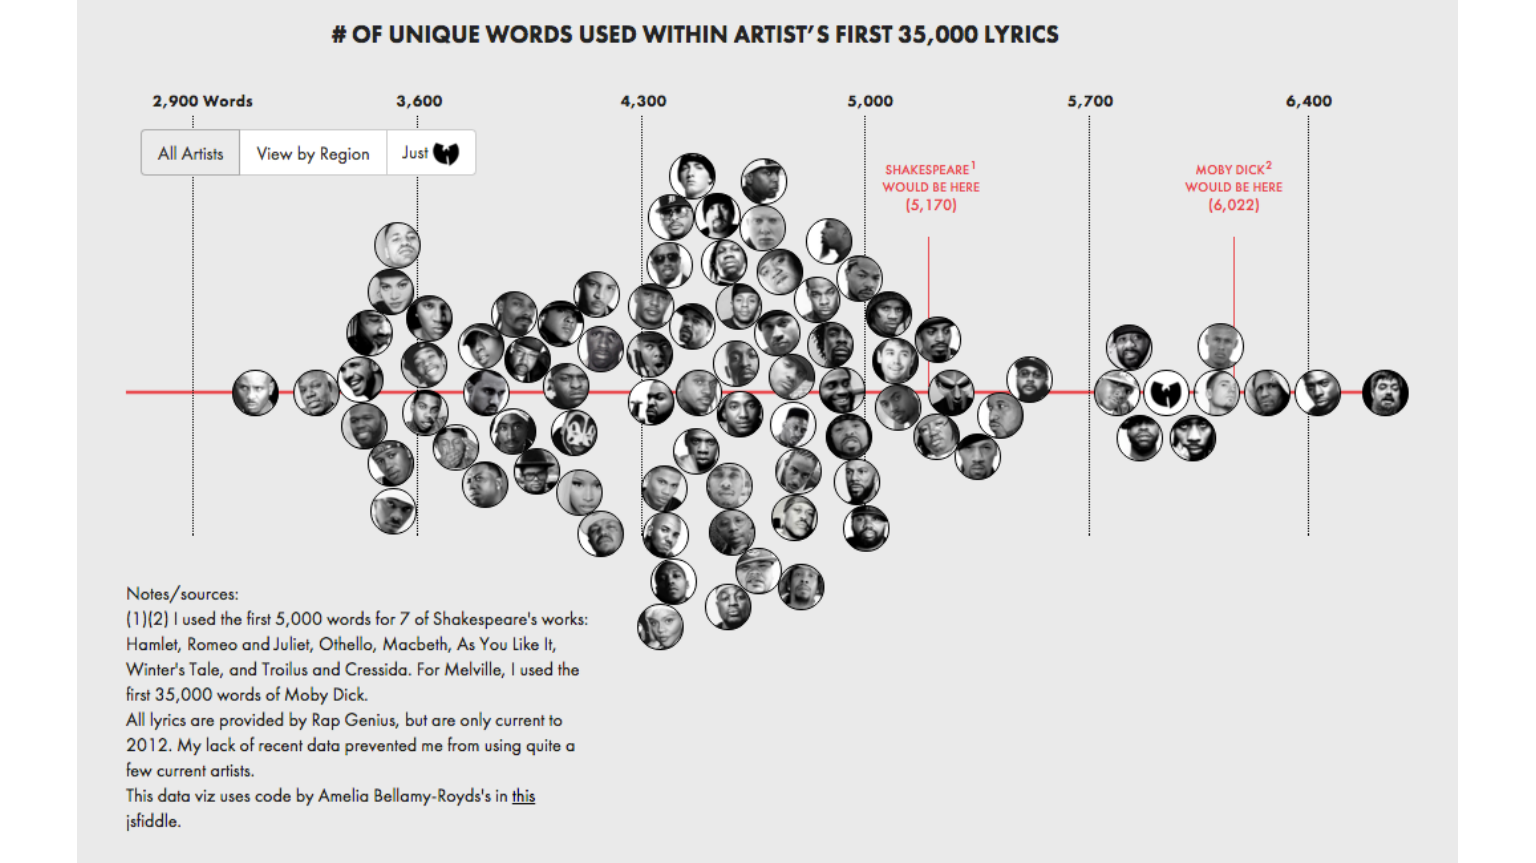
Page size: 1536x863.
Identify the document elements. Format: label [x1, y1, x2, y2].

picture [77, 0, 1459, 863]
